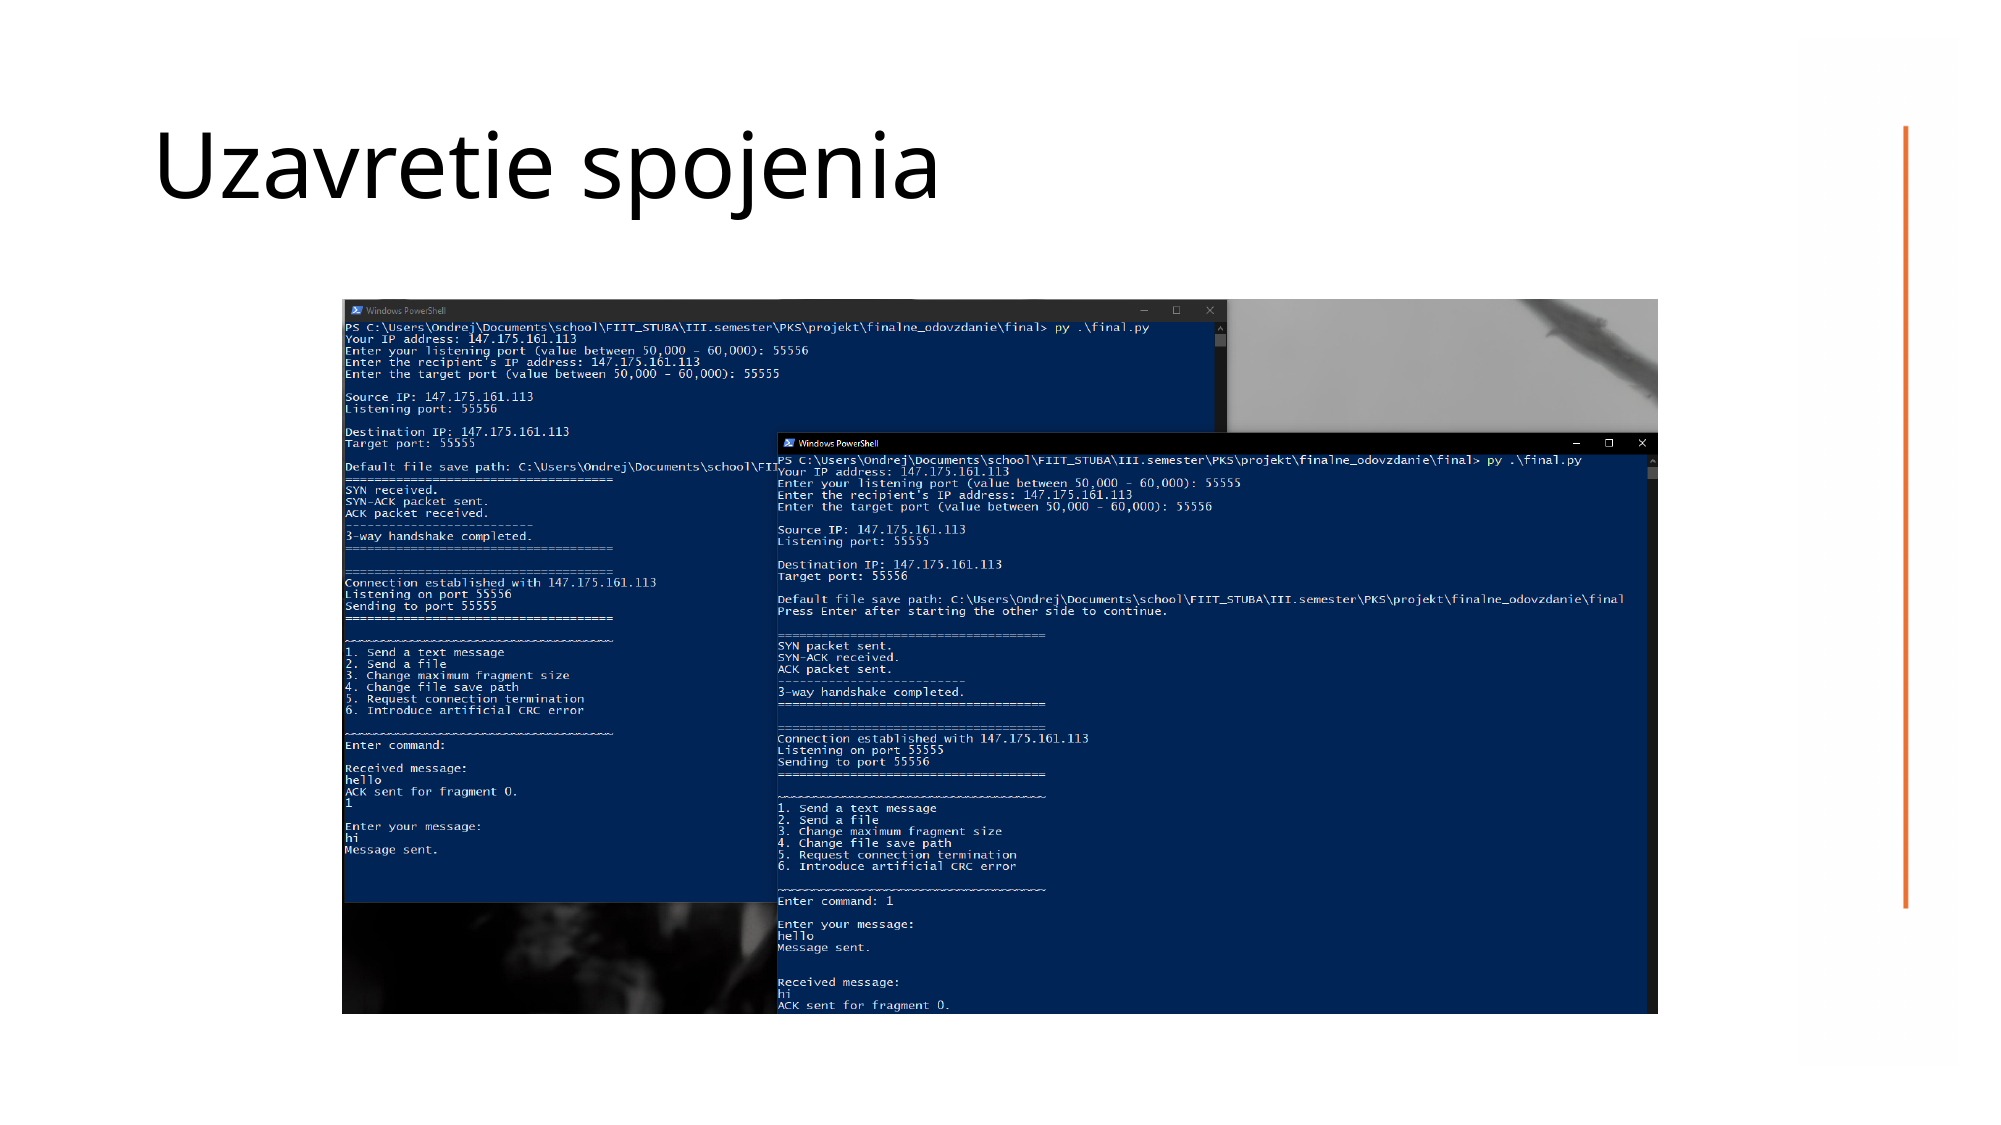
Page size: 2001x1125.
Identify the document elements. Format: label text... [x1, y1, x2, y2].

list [341, 298, 1659, 1014]
picture [1364, 40, 2000, 1065]
title Uzavretie spojenia [137, 59, 1798, 278]
